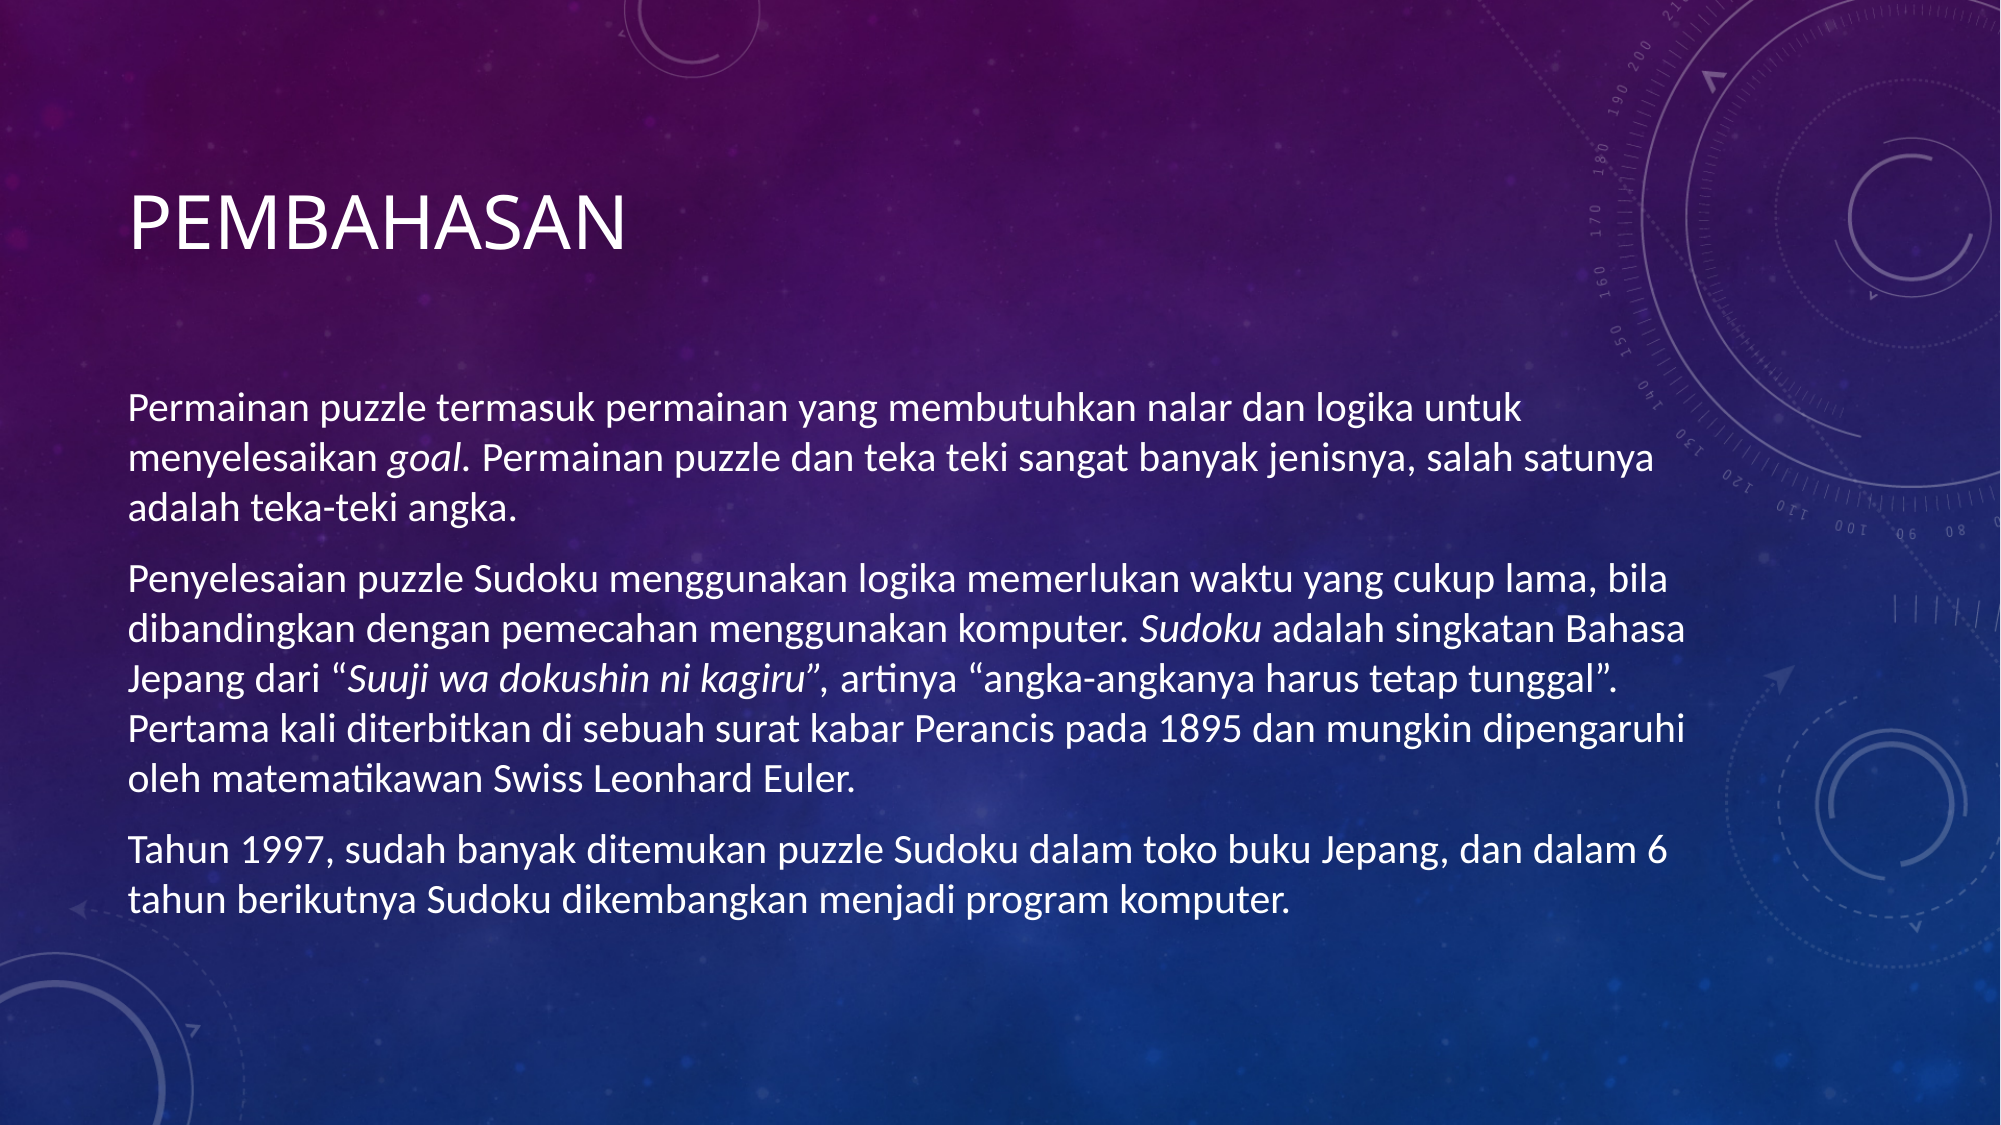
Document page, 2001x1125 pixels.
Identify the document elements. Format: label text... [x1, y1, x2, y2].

list Permainan puzzle termasuk permainan yang membutuhkan nalar dan logika untuk menyelesaikan goal. Permainan puzzle dan teka teki sangat banyak jenisnya, salah satunya adalah teka-teki angka. Penyelesaian puzzle Sudoku menggunakan logika memerlukan waktu yang cukup lama, bila dibandingkan dengan pemecahan menggunakan komputer. Sudoku adalah singkatan Bahasa Jepang dari “Suuji wa dokushin ni kagiru”, artinya “angka-angkanya harus tetap tunggal”. Pertama kali diterbitkan di sebuah surat kabar Perancis pada 1895 dan mungkin dipengaruhi oleh matematikawan Swiss Leonhard Euler. Tahun 1997, sudah banyak ditemukan puzzle Sudoku dalam toko buku Jepang, dan dalam 6 tahun berikutnya Sudoku dikembangkan menjadi program komputer. [112, 351, 1775, 950]
title PEMBAHASAN [112, 99, 1775, 339]
picture [0, 0, 2001, 1125]
